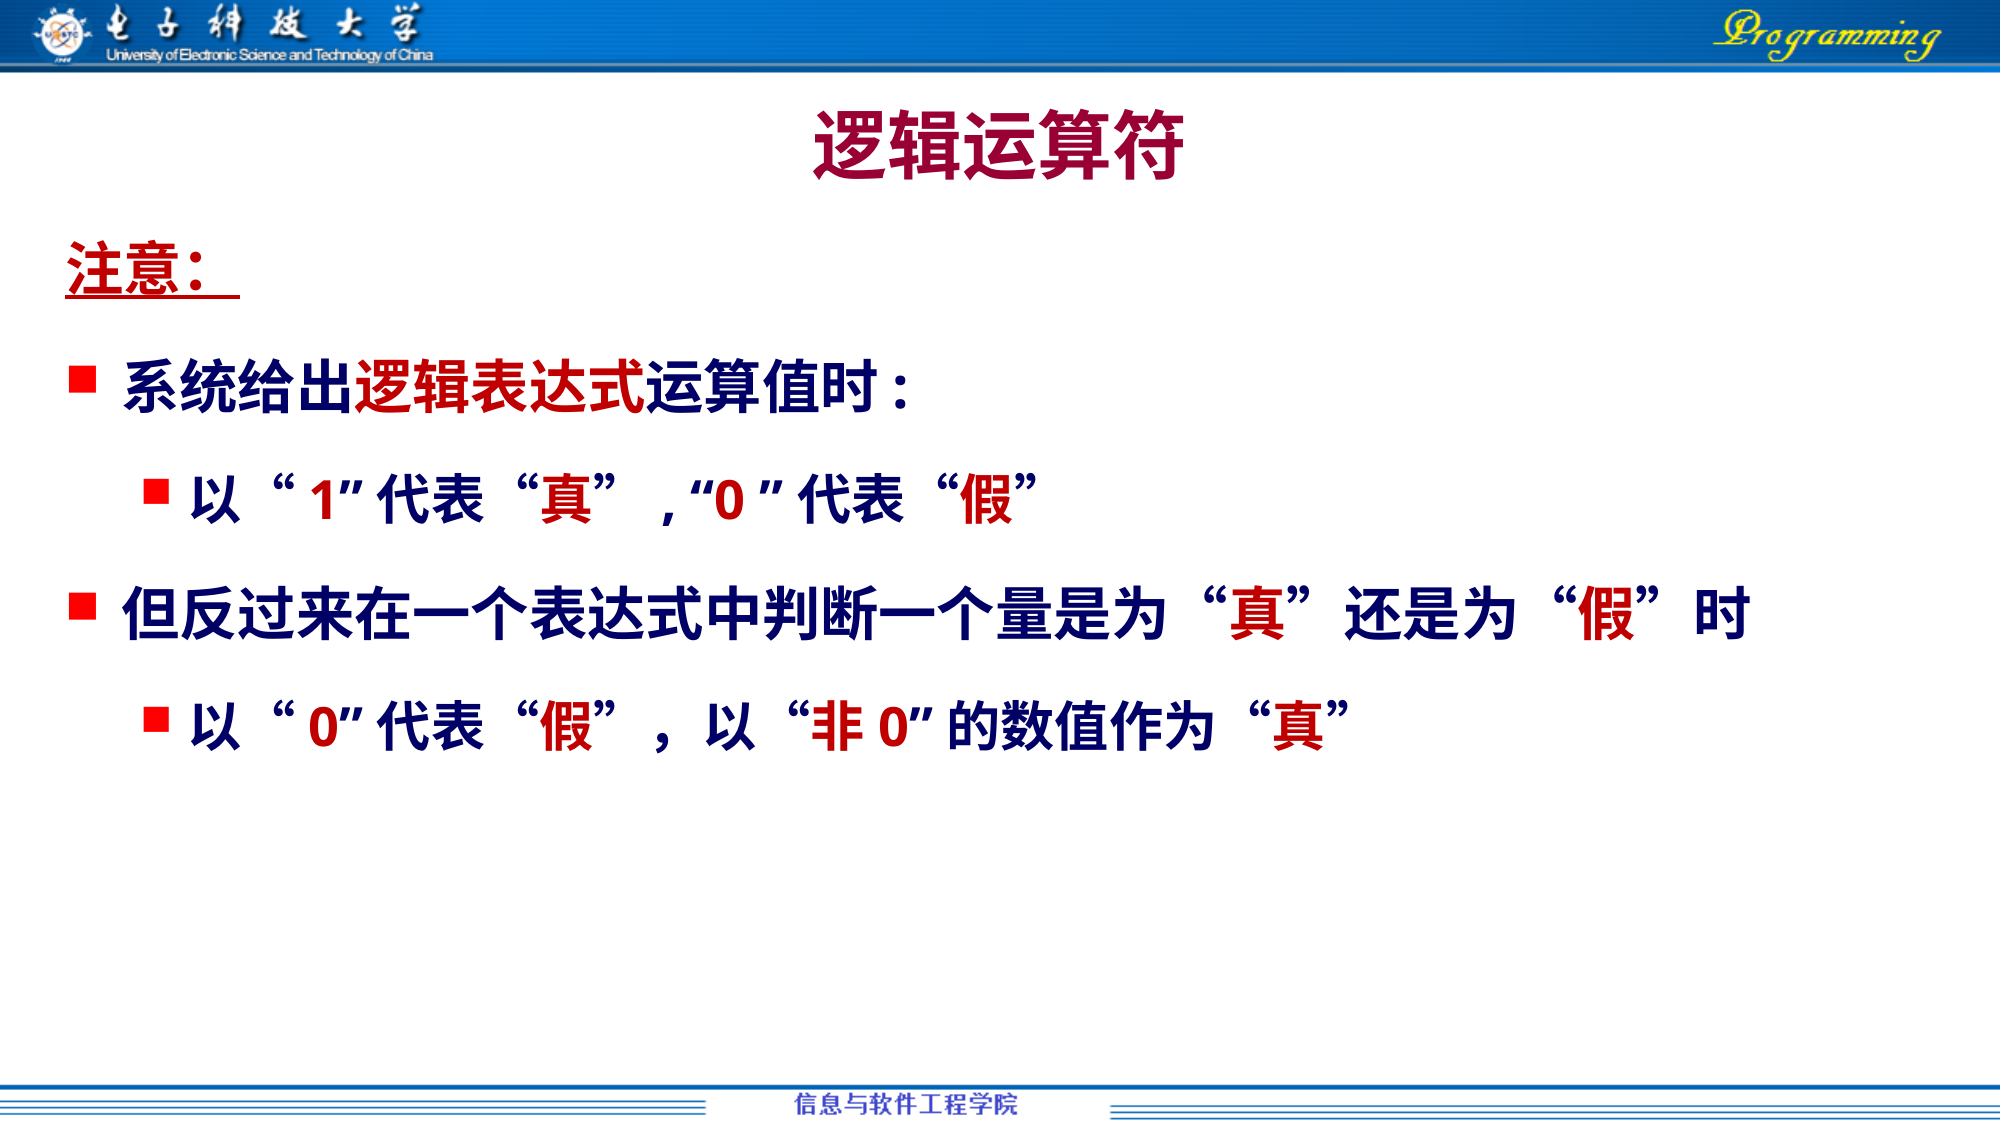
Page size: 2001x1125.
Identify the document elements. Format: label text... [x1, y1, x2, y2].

list 注意： 系统给出逻辑表达式运算值时: 以“1”代表“真”, “0 ”代表“假” 但反过来在一个表达式中判断一个量是为“真”还是为“假”时 以“0”代表“假”，以“非0”的数值作为“真” [50, 224, 1950, 1075]
picture [0, 0, 2000, 1125]
title 逻辑运算符 [150, 87, 1850, 200]
